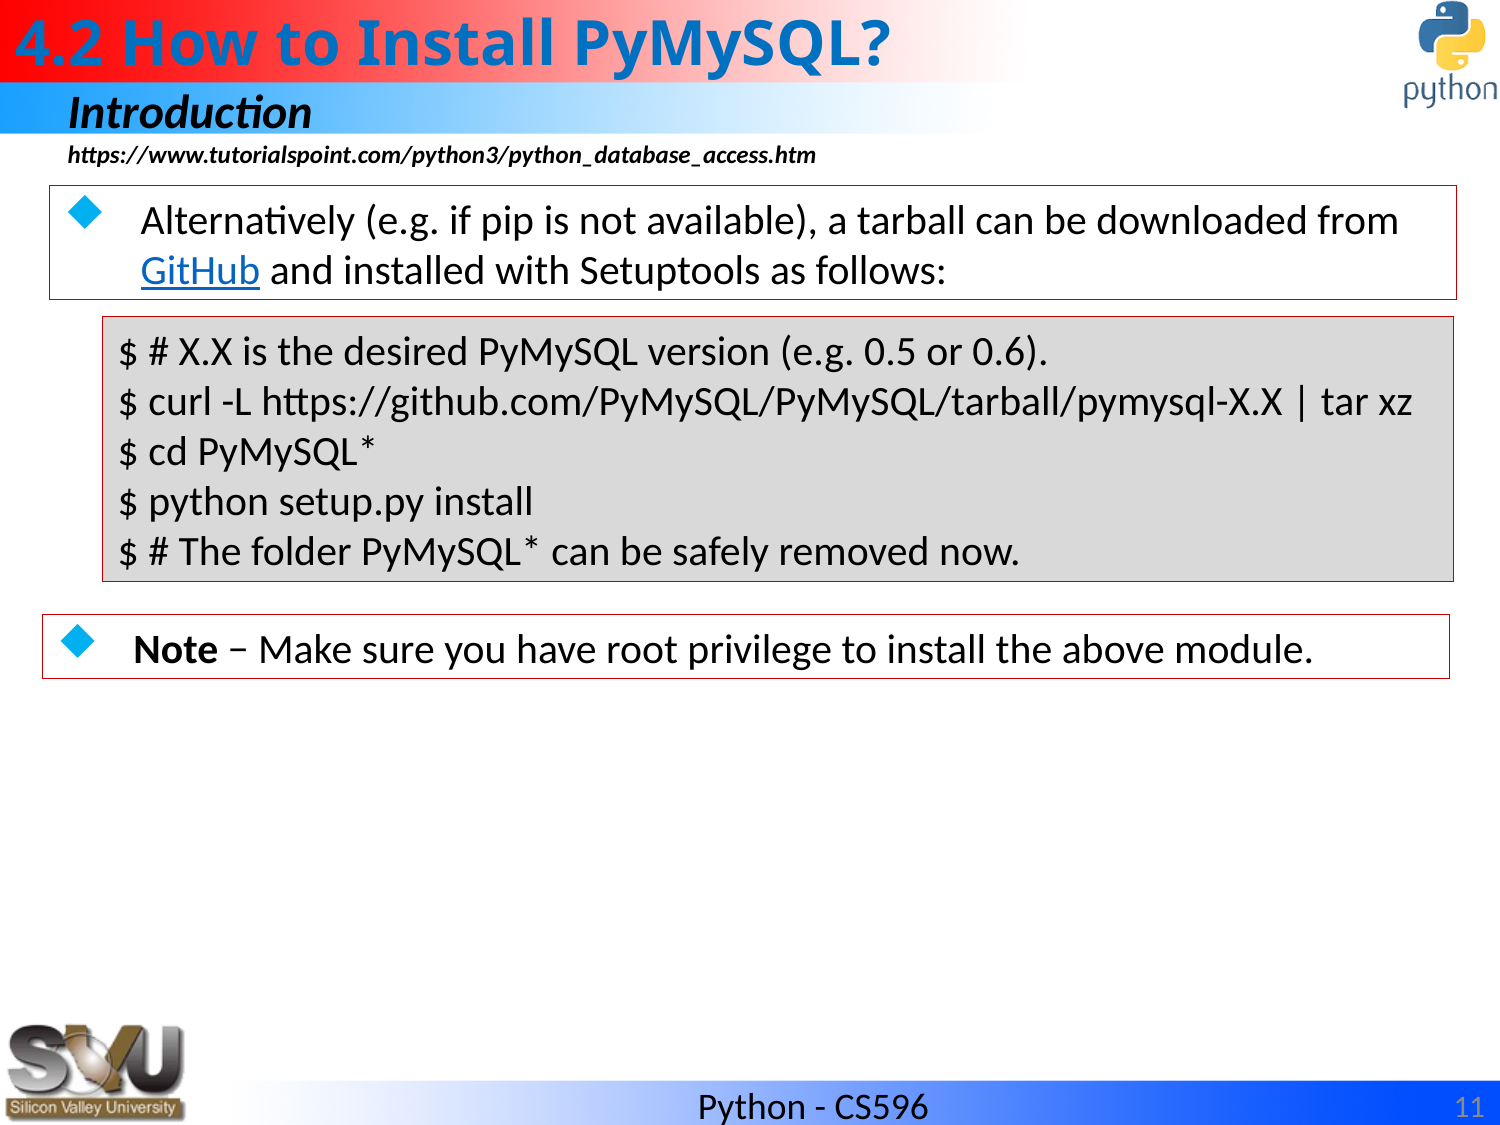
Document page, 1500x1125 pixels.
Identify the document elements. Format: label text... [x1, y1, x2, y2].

text_box Introduction https://www.tutorialspoint.com/python3/python_database_access.htm [52, 73, 1008, 176]
text_box $ # X.X is the desired PyMySQL version (e.g. 0.5 or 0.6). $ curl -L https://github.com/PyMySQL/PyMySQL/tarball/pymysql-X.X | tar xz $ cd PyMySQL* $ python setup.py install $ # The folder PyMySQL* can be safely removed now. [102, 316, 1454, 582]
title 4.2 How to Install PyMySQL? [0, 0, 1402, 95]
slide_number 11 [1162, 1074, 1500, 1125]
text_box Note − Make sure you have root privilege to install the above module. [42, 614, 1450, 679]
text_box Python - CS596 [462, 1075, 1165, 1125]
picture [0, 0, 1500, 1125]
text_box Alternatively (e.g. if pip is not available), a tarball can be downloaded from GitHub and installed with Setuptools as follows: [49, 185, 1457, 300]
